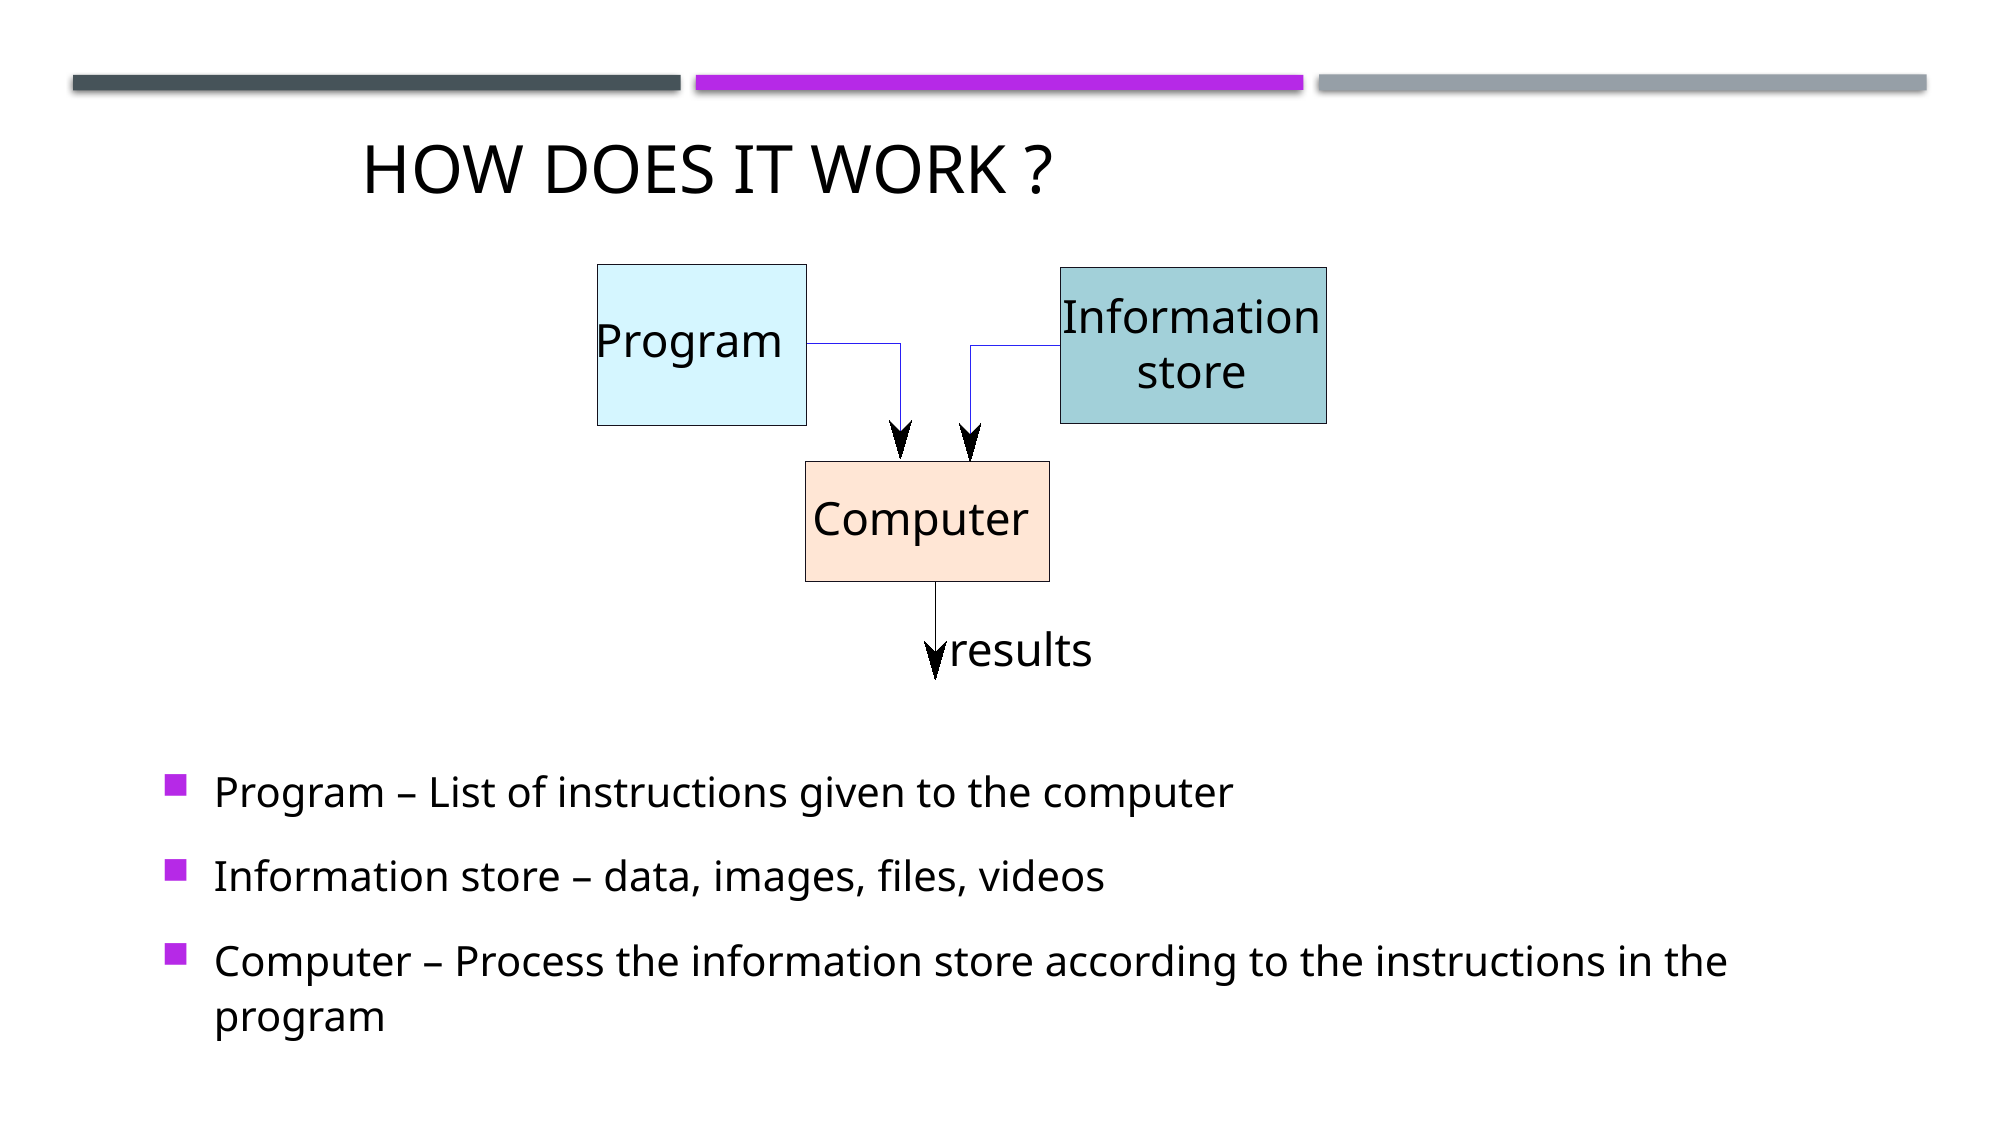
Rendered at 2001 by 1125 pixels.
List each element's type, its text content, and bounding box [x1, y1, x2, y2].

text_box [586, 249, 1338, 695]
title How does it work ? [361, 90, 1579, 244]
list Program – List of instructions given to the computer Information store – data, images, files, videos Computer – Process the information store according to the instructions in the program [143, 737, 1877, 1063]
